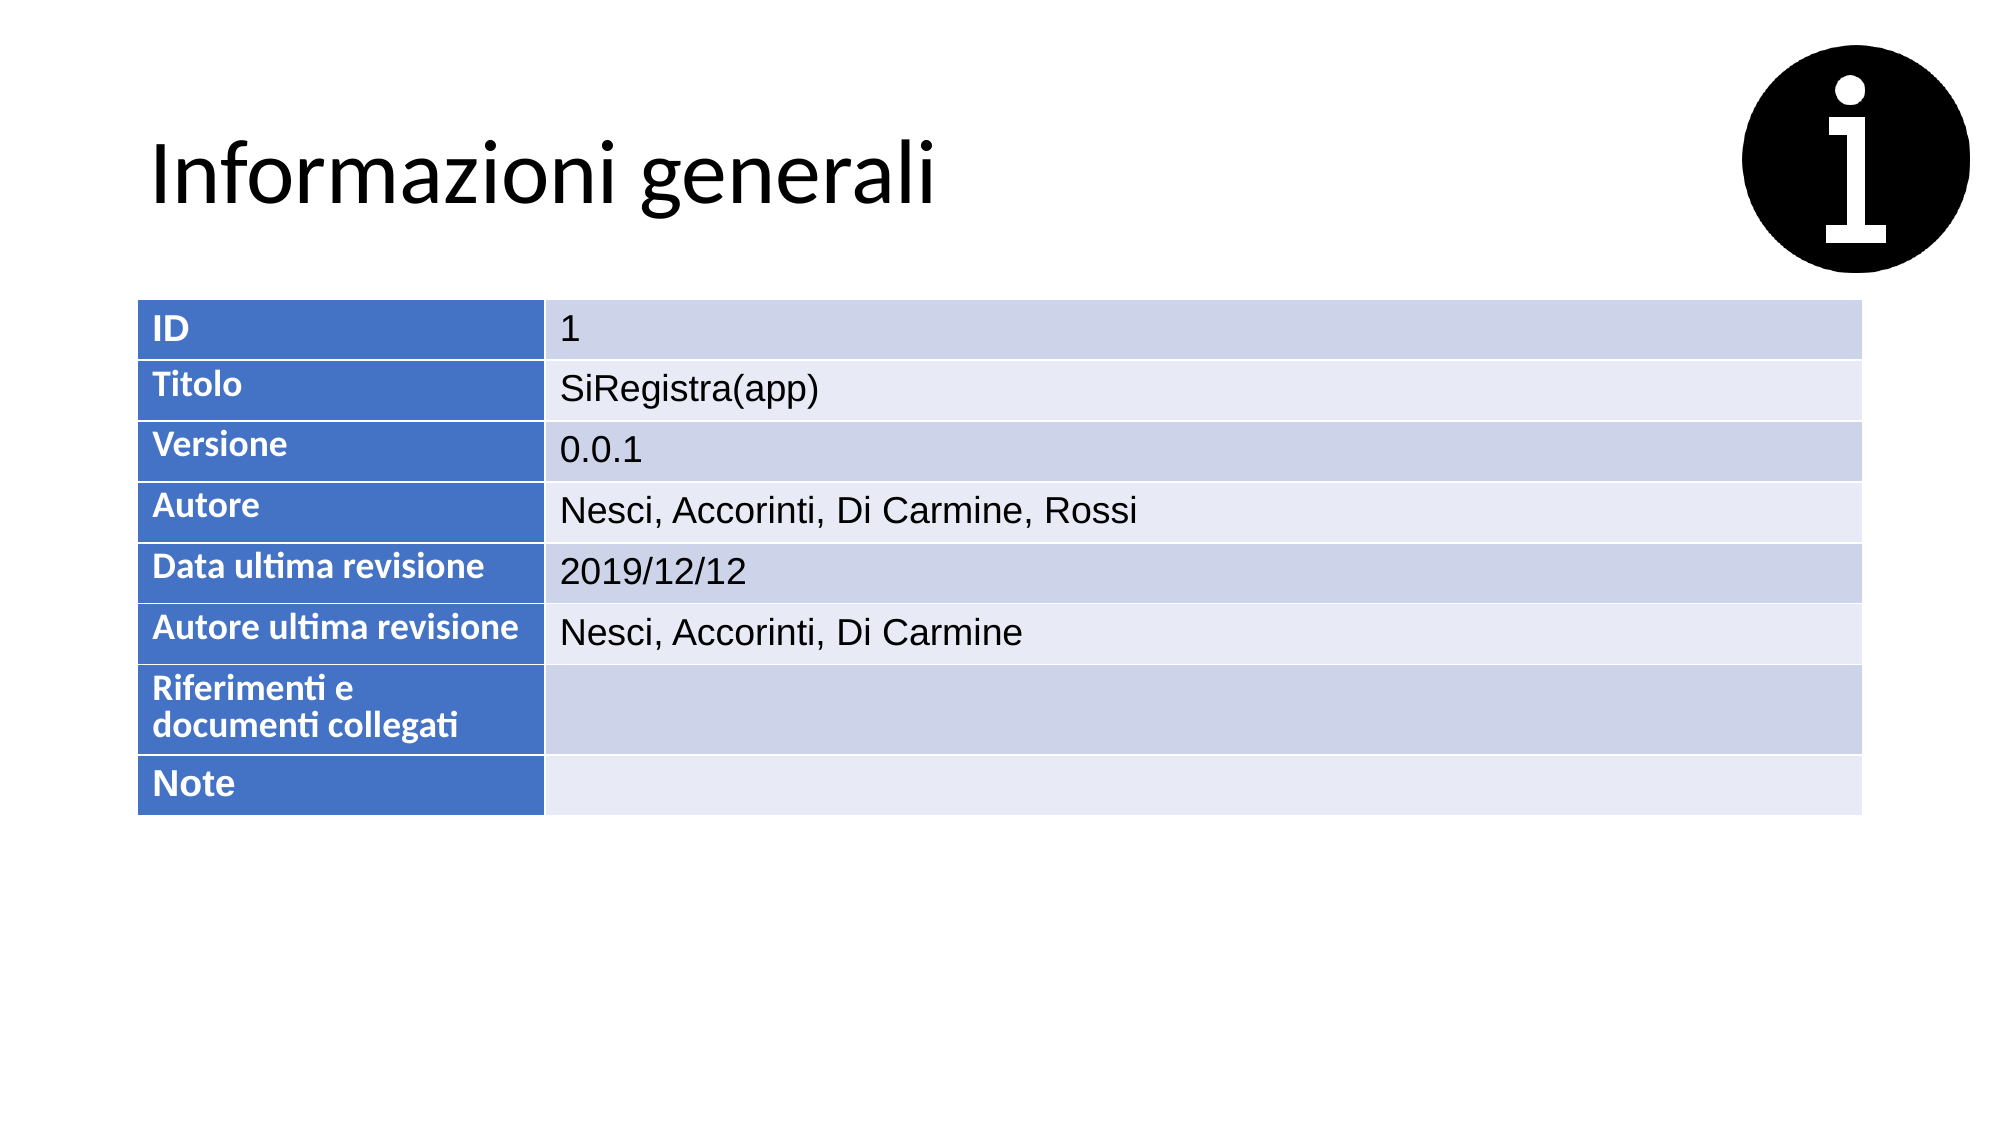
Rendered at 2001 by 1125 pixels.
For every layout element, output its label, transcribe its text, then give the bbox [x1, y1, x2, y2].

table_cell Data ultima revisione [138, 544, 544, 603]
table_cell Riferimenti e documenti collegati [138, 665, 544, 754]
table_cell Nesci, Accorinti, Di Carmine [546, 604, 1862, 664]
title Informazioni generali [134, 64, 1707, 283]
table_cell [546, 665, 1862, 754]
table_cell Note [138, 756, 544, 815]
table_cell 0.0.1 [546, 422, 1862, 481]
table_cell Versione [138, 422, 544, 481]
table_cell Autore [138, 483, 544, 542]
table_cell Autore ultima revisione [138, 604, 544, 664]
table_cell Titolo [138, 361, 544, 420]
table_cell [546, 756, 1862, 815]
table_cell 2019/12/12 [546, 544, 1862, 603]
table_header 1 [546, 300, 1862, 359]
picture [1712, 15, 2000, 304]
table_cell Nesci, Accorinti, Di Carmine, Rossi [546, 483, 1862, 542]
table_header ID [138, 300, 544, 359]
table_cell SiRegistra(app) [546, 361, 1862, 420]
